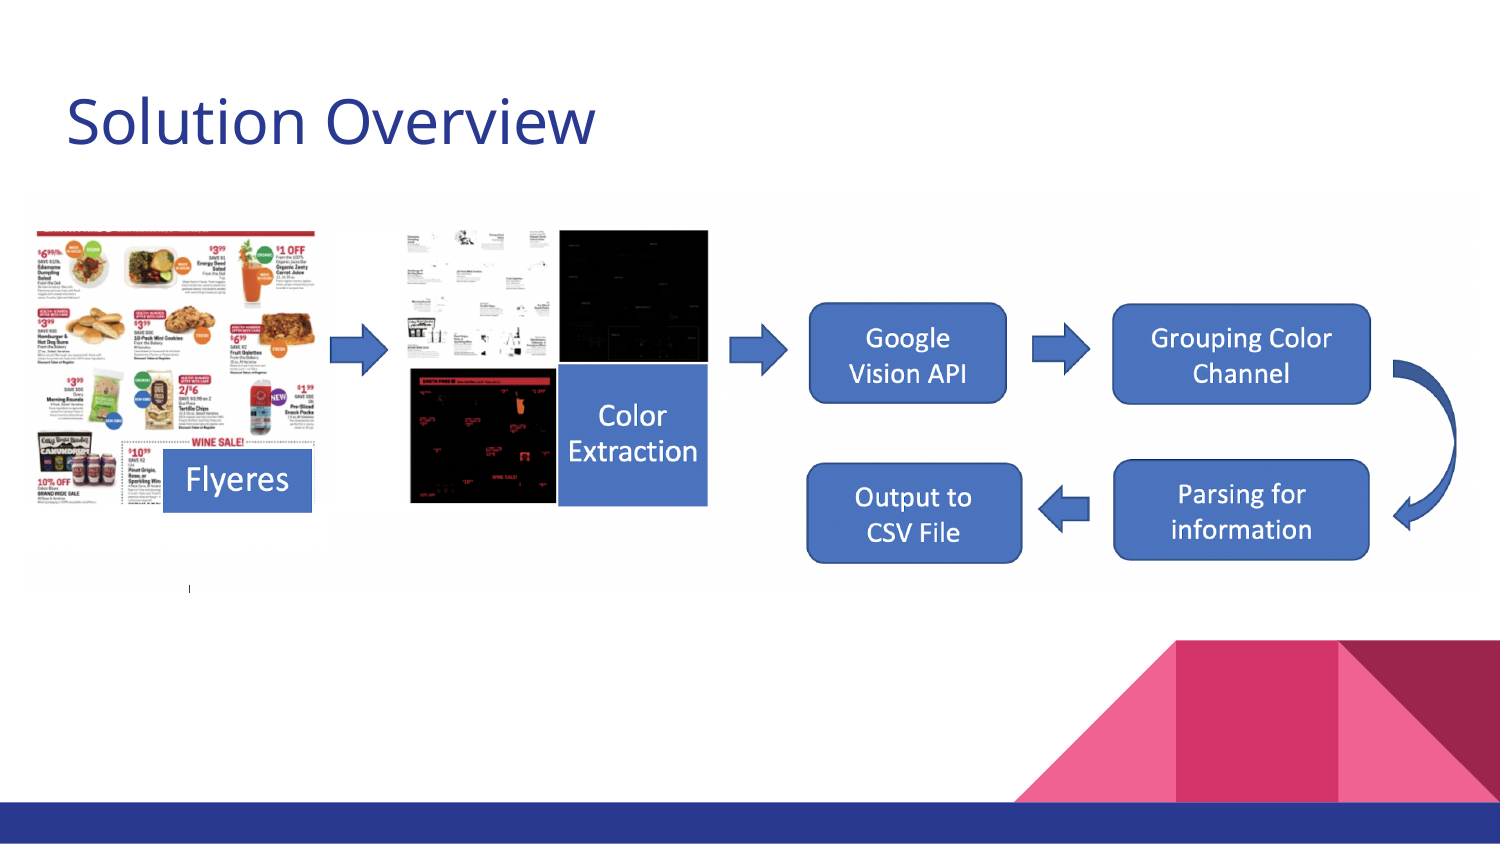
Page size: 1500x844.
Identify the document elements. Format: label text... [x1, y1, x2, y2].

picture [24, 191, 1476, 593]
title Solution Overview [51, 67, 1449, 167]
